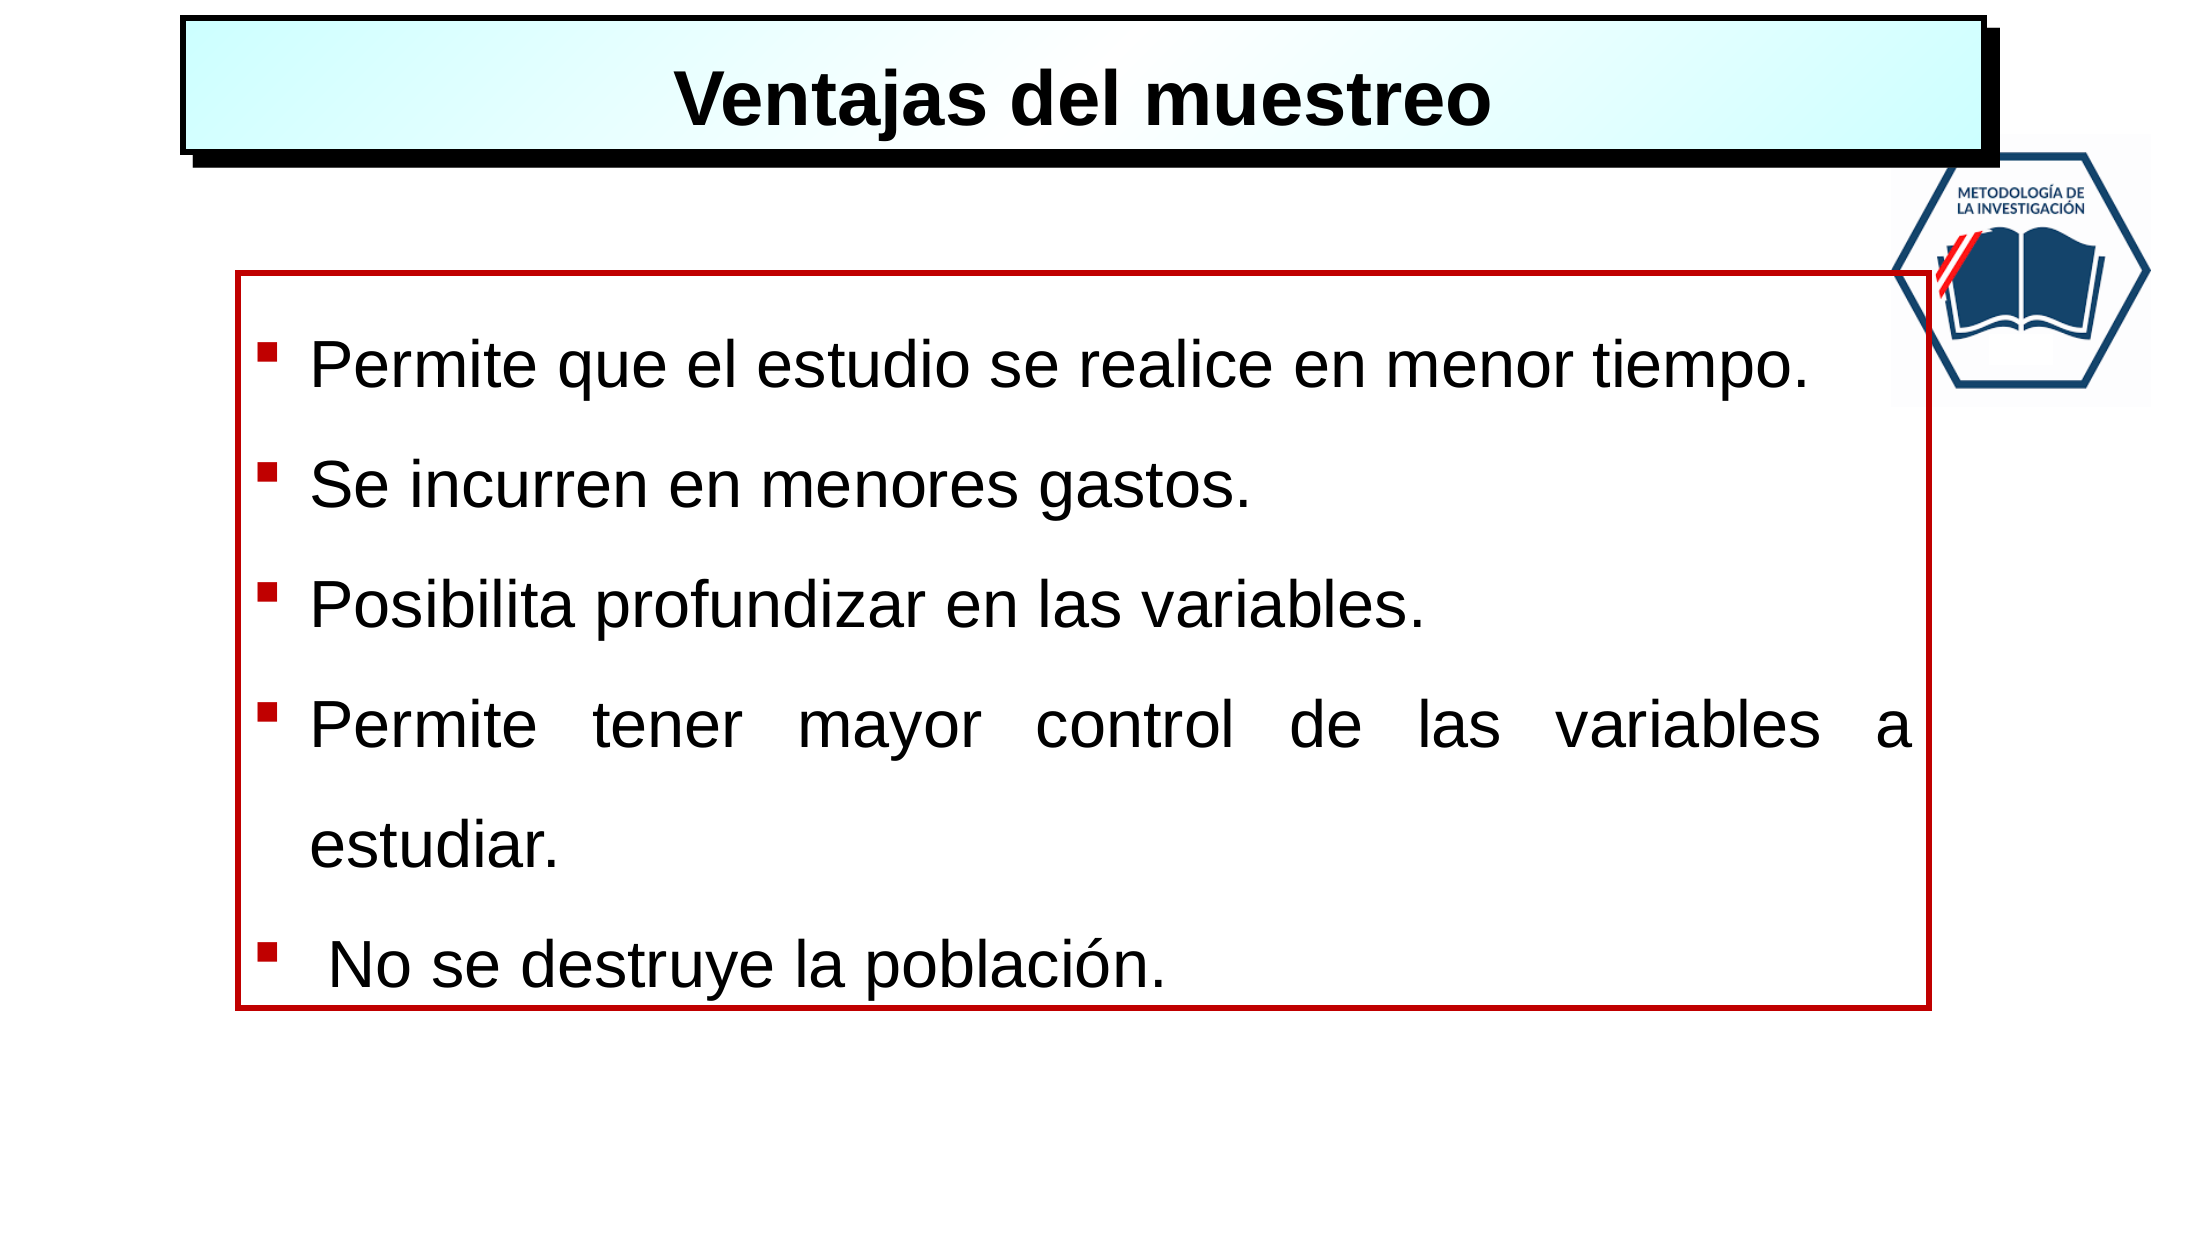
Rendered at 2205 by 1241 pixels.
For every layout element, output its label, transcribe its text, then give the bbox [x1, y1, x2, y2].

text_box Ventajas del muestreo [183, 17, 1985, 153]
text_box Permite que el estudio se realice en menor tiempo. Se incurren en menores gastos. Posibilita profundizar en las variables. Permite tener mayor control de las variables a estudiar. No se destruye la población. [238, 273, 1929, 1008]
picture [1891, 134, 2151, 407]
